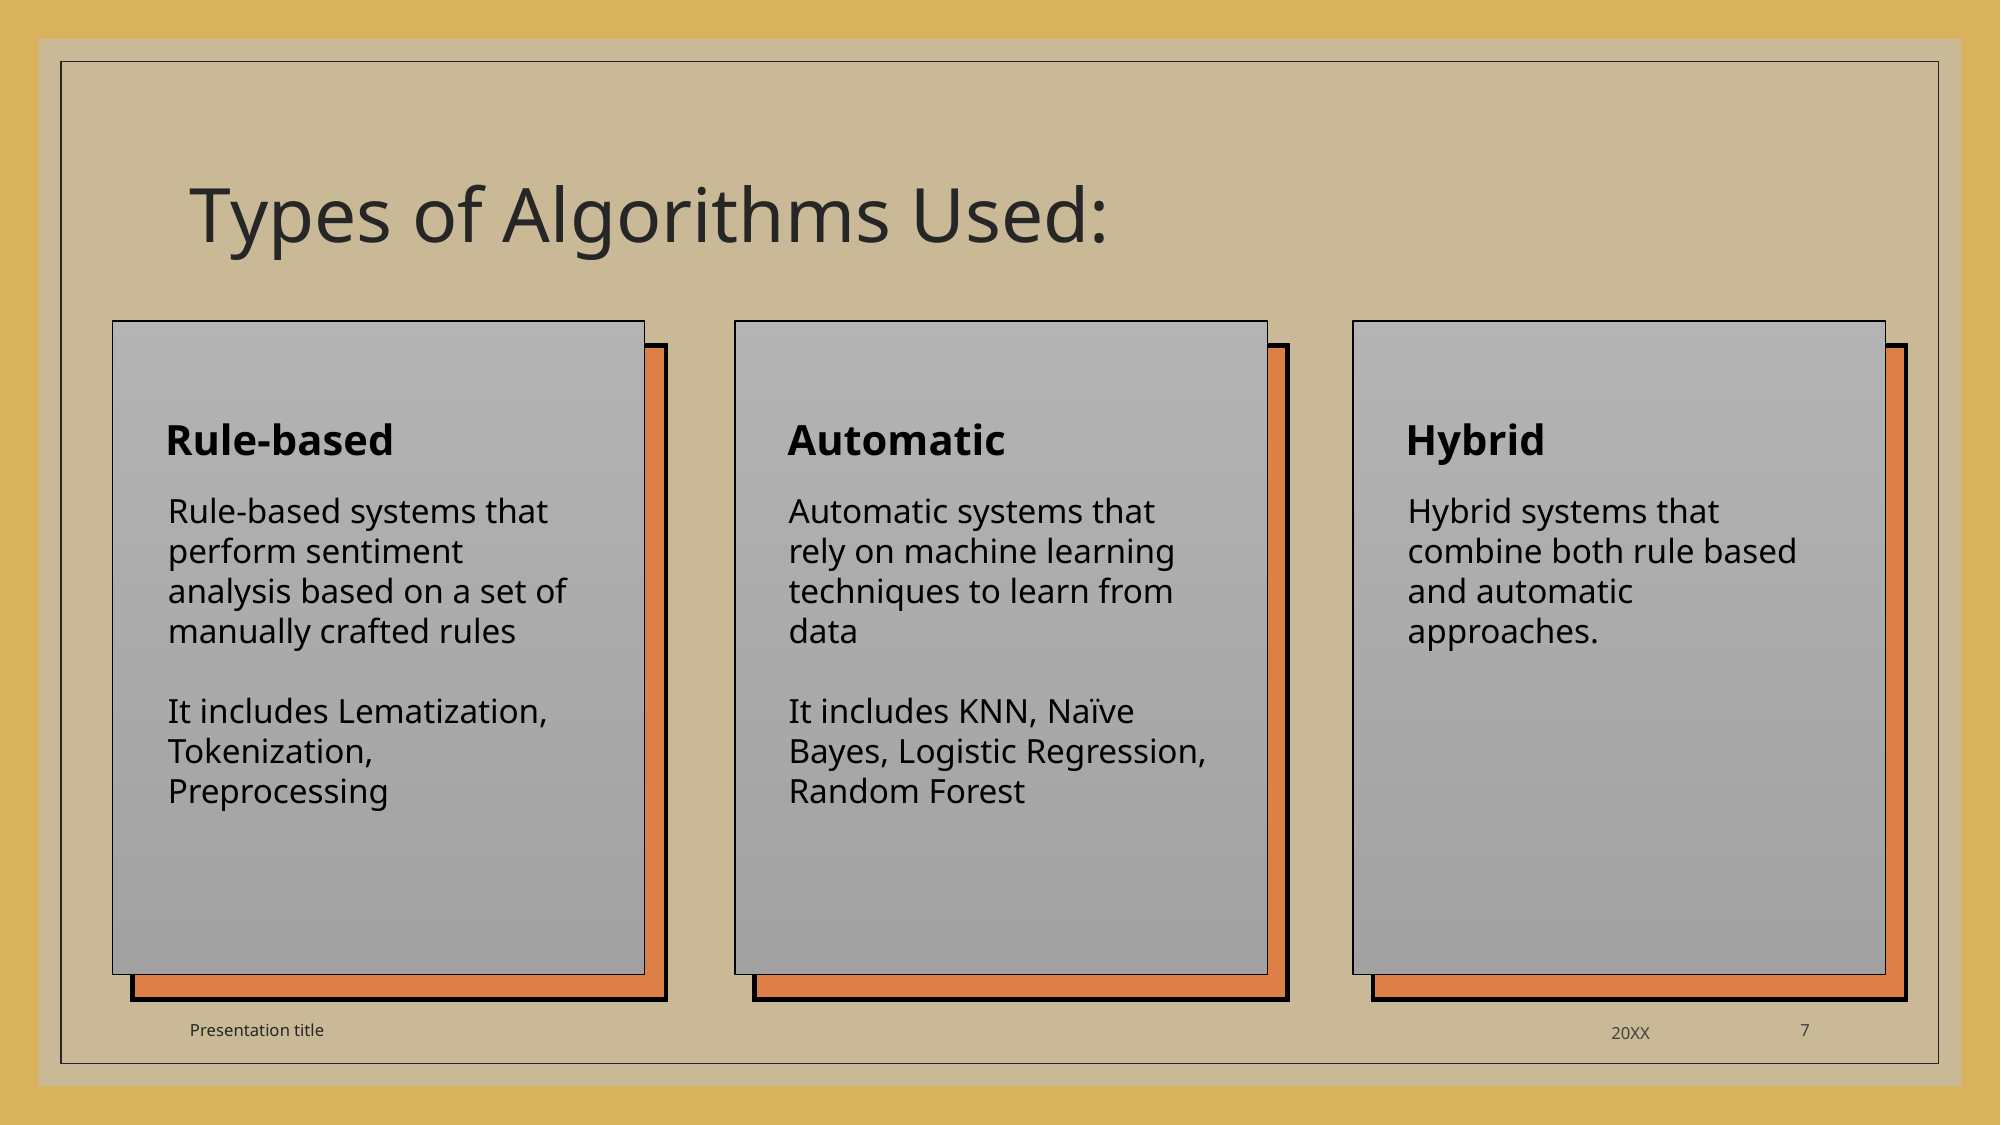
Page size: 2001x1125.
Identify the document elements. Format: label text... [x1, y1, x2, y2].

footer Presentation title [174, 990, 1130, 1050]
title Types of Algorithms Used: [174, 105, 1825, 331]
list Automatic systems that rely on machine learning techniques to learn from data It includes KNN, Naïve Bayes, Logistic Regression, Random Forest [773, 483, 1224, 940]
list Rule-based [112, 320, 645, 975]
list Hybrid systems that combine both rule based and automatic approaches. [1392, 483, 1843, 940]
slide_number 20XX [1190, 990, 1665, 1050]
list Automatic [734, 320, 1268, 975]
slide_number 7 [1687, 990, 1825, 1050]
list Rule-based systems that perform sentiment analysis based on a set of manually crafted rules It includes Lematization, Tokenization, Preprocessing [153, 483, 603, 940]
list Hybrid [1352, 320, 1886, 975]
